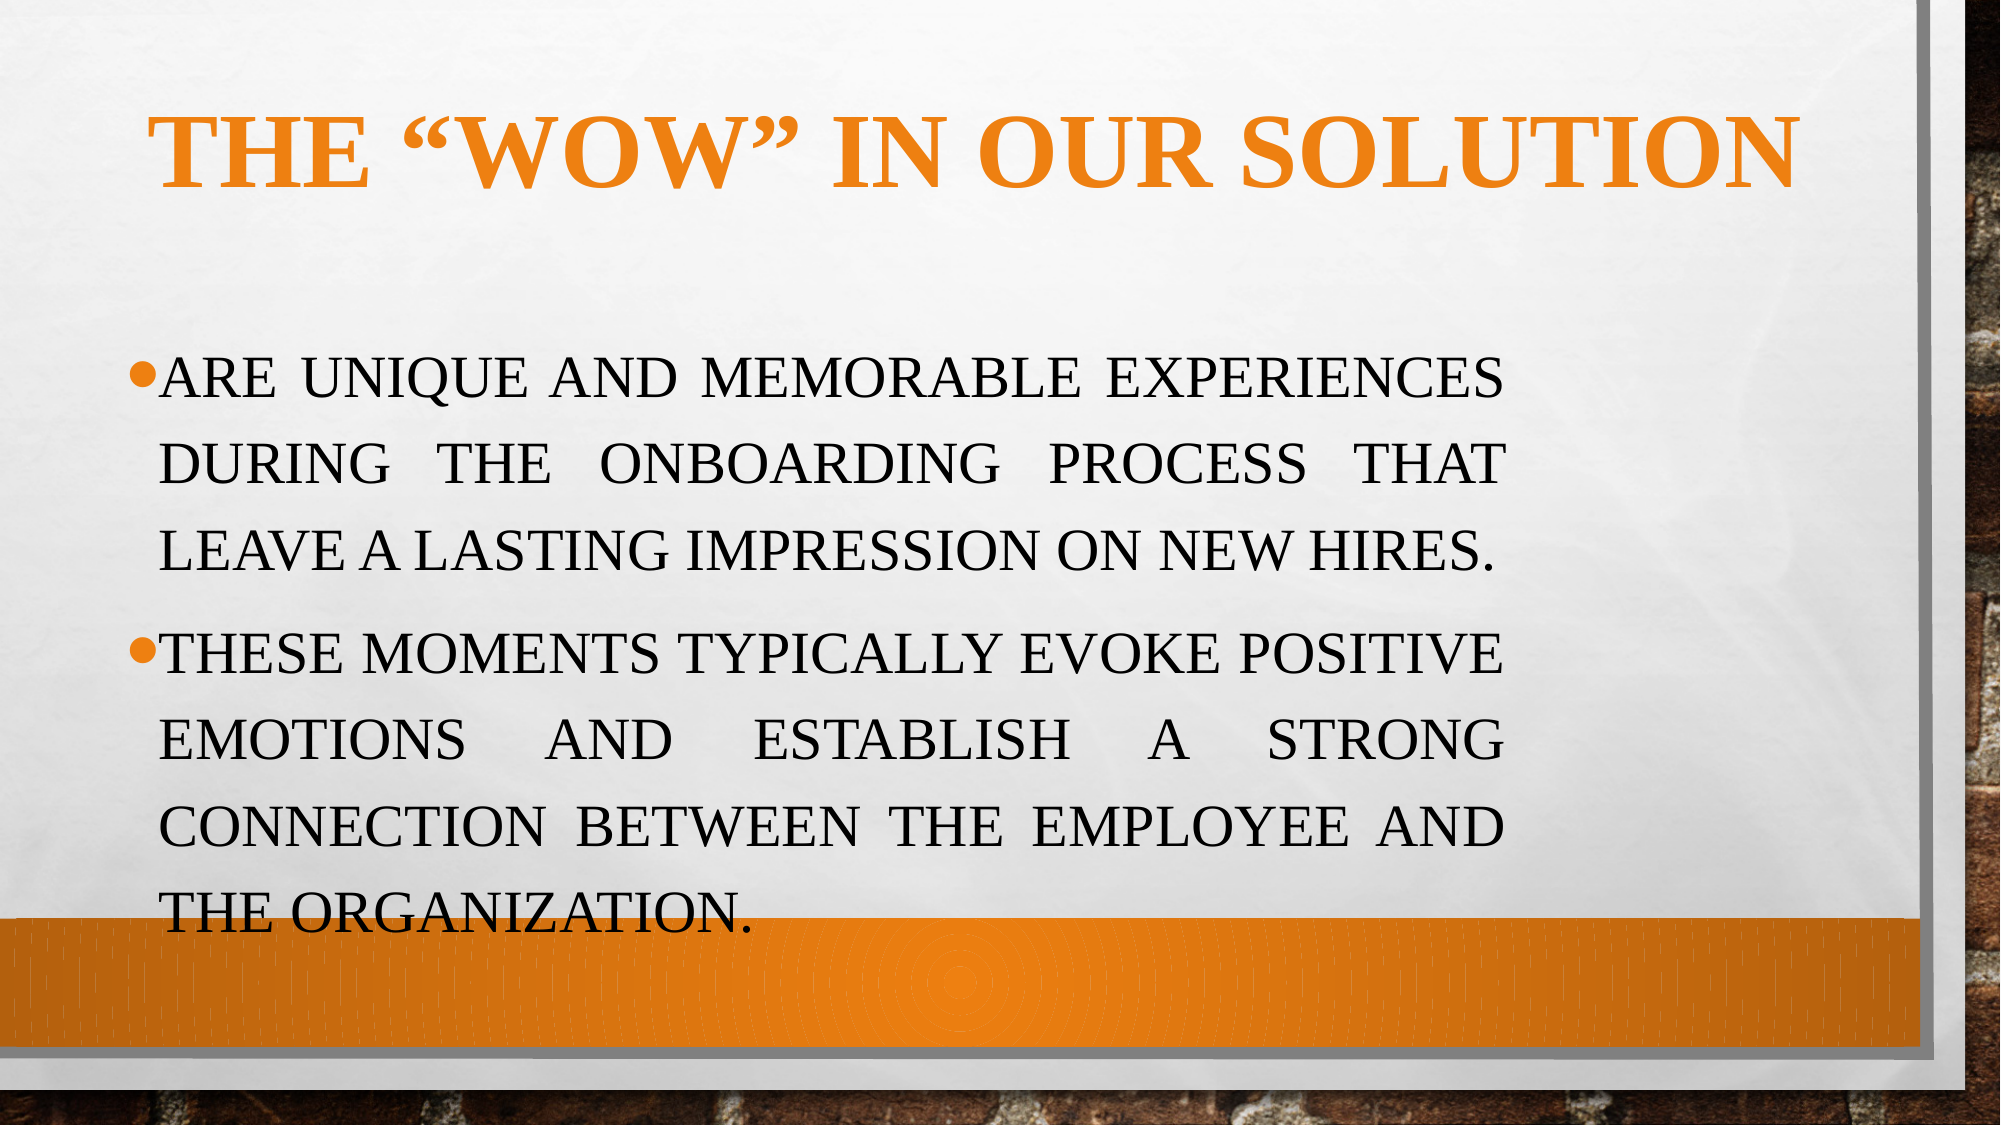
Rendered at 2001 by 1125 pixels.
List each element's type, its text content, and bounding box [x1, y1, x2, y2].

list Are unique and memorable experiences during the onboarding process that leave a lasting impression on new hires. These moments typically evoke positive emotions and establish a strong connection between the employee and the organization. [111, 276, 1522, 992]
title THE “WOW” IN OUR SOLUTION [132, 73, 1868, 233]
picture [0, 0, 2000, 1125]
